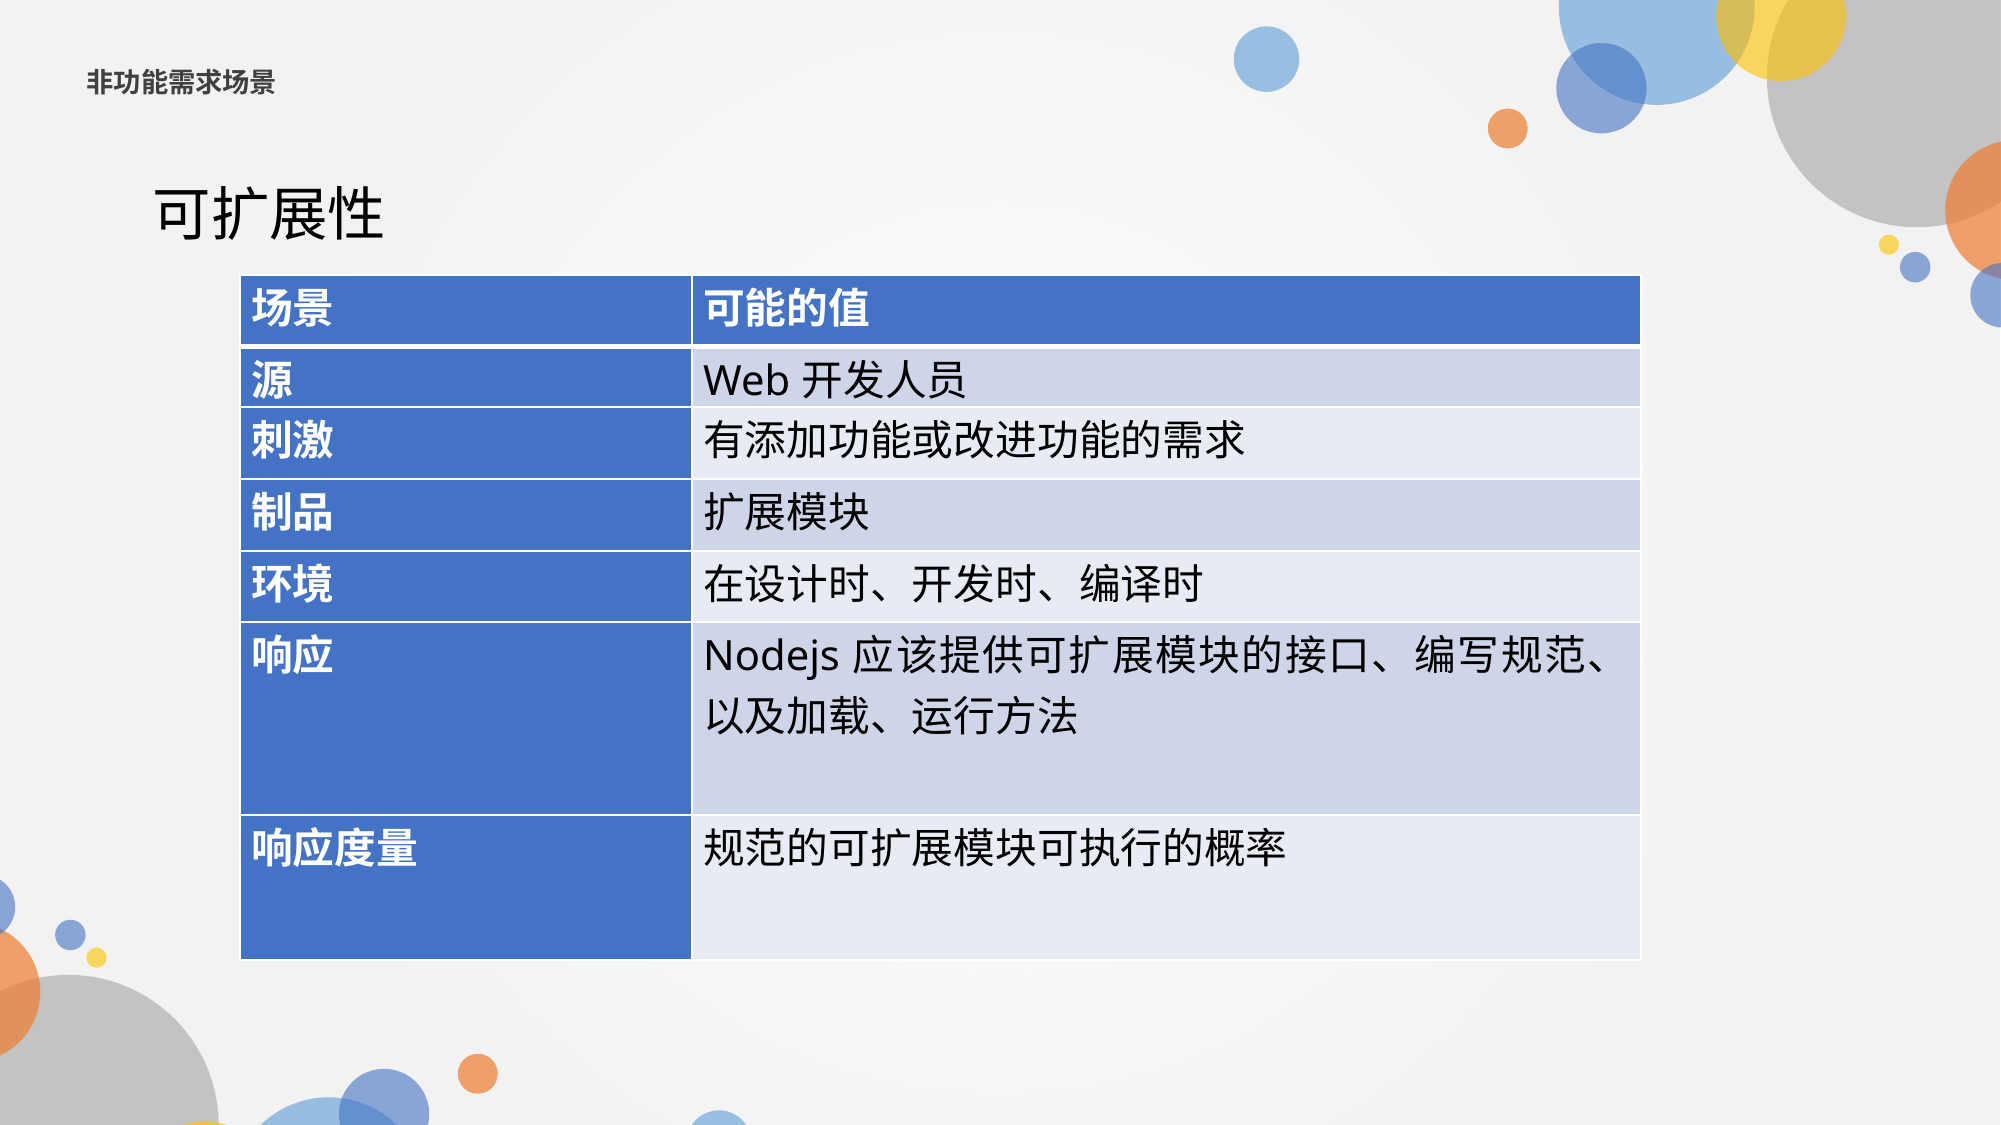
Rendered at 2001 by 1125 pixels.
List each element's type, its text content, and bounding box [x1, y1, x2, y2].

table_cell 环境 [241, 552, 691, 621]
table_header 可能的值 [693, 276, 1640, 344]
text_box 可扩展性 [138, 177, 838, 275]
table_cell 有添加功能或改进功能的需求 [693, 408, 1640, 478]
table_cell 扩展模块 [693, 480, 1640, 550]
table_cell 响应 [241, 623, 691, 814]
table_cell 刺激 [241, 408, 691, 478]
table_header 场景 [241, 276, 691, 344]
table_cell Nodejs应该提供可扩展模块的接口、编写规范、以及加载、运行方法 [693, 623, 1640, 814]
table_cell 源 [241, 349, 691, 406]
table_cell 制品 [241, 480, 691, 550]
list 非功能需求场景 [71, 41, 630, 108]
table_cell 在设计时、开发时、编译时 [693, 552, 1640, 621]
table_cell 规范的可扩展模块可执行的概率 [693, 816, 1640, 959]
table_cell Web开发人员 [693, 349, 1640, 406]
table_cell 响应度量 [241, 816, 691, 959]
